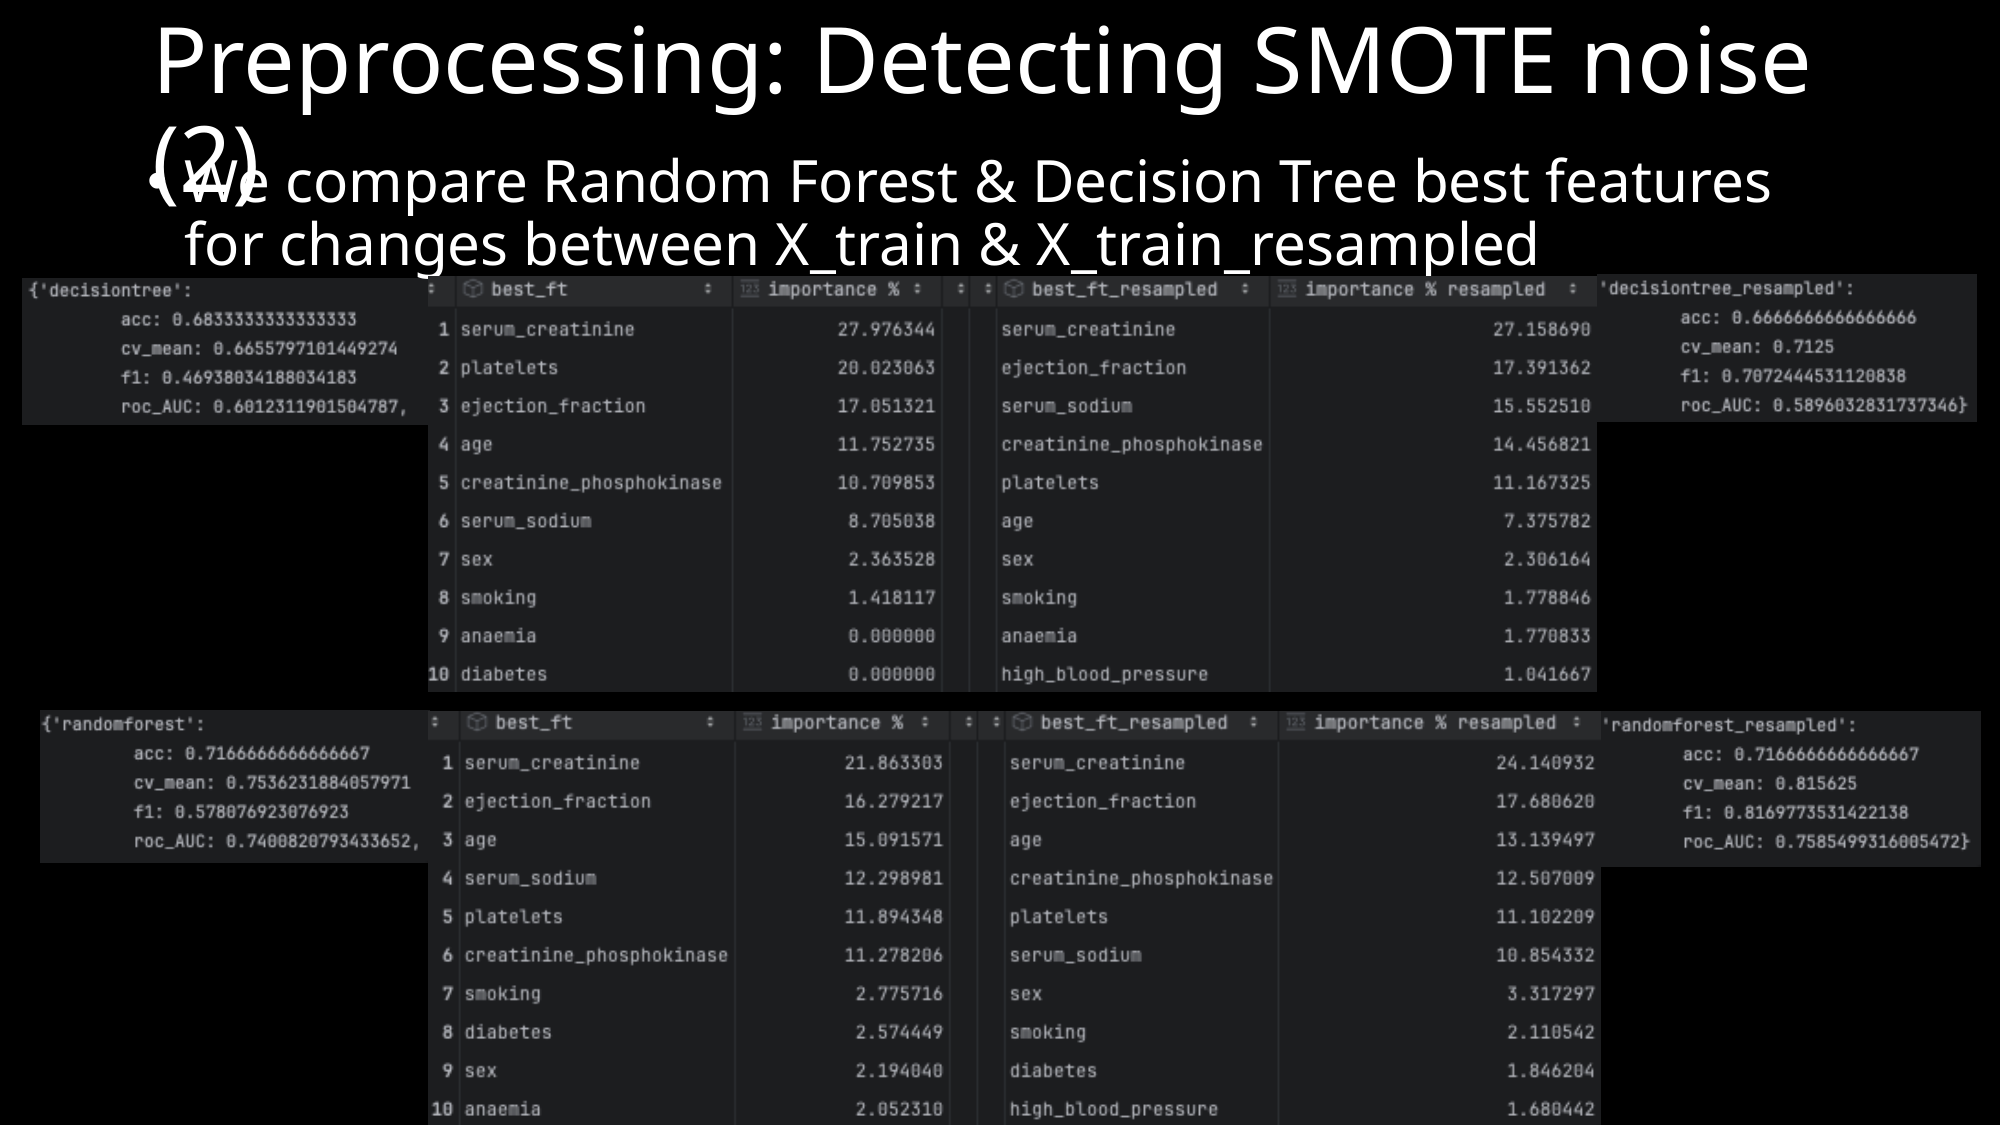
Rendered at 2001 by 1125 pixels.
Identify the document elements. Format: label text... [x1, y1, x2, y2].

picture [40, 709, 1981, 1125]
list We compare Random Forest & Decision Tree best features for changes between X_train & X_train_resampled [132, 144, 1858, 277]
picture [22, 274, 1978, 693]
title Preprocessing: Detecting SMOTE noise (2) [137, 4, 1863, 222]
list We compare Random Forest & Decision Tree best features for changes between X_train & X_train_resampled [132, 422, 1858, 711]
